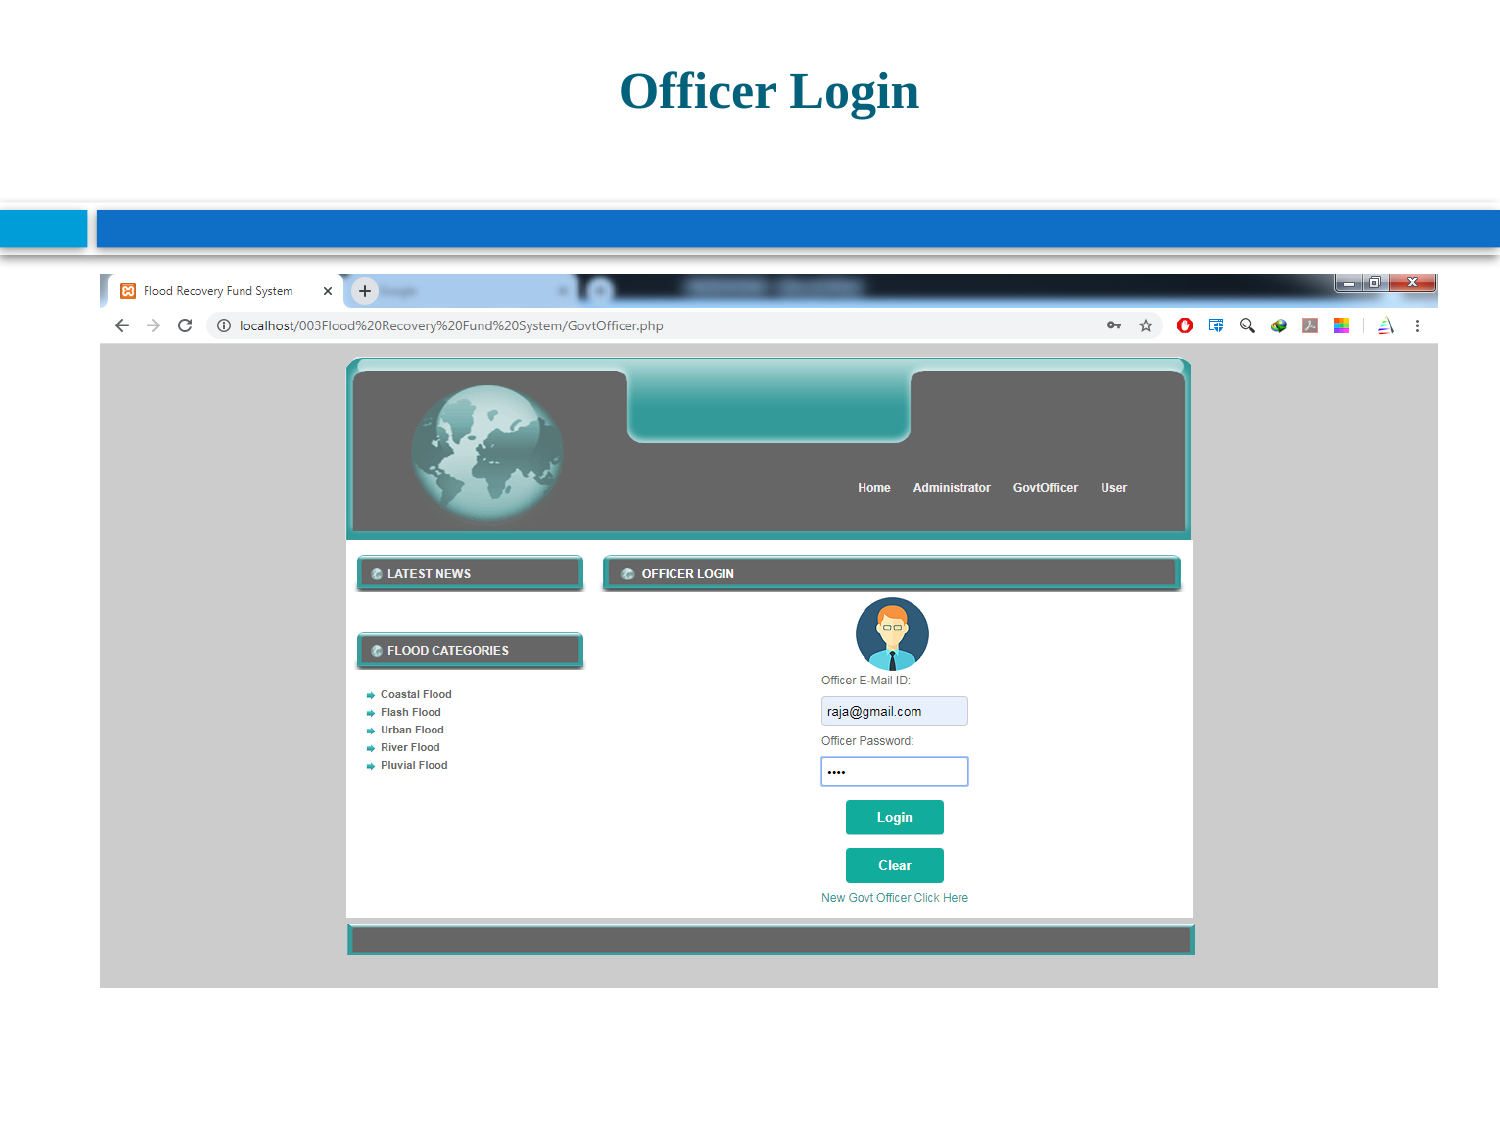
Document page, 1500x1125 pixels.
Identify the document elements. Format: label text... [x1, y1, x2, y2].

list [100, 274, 1439, 988]
title Officer Login [100, 37, 1438, 200]
